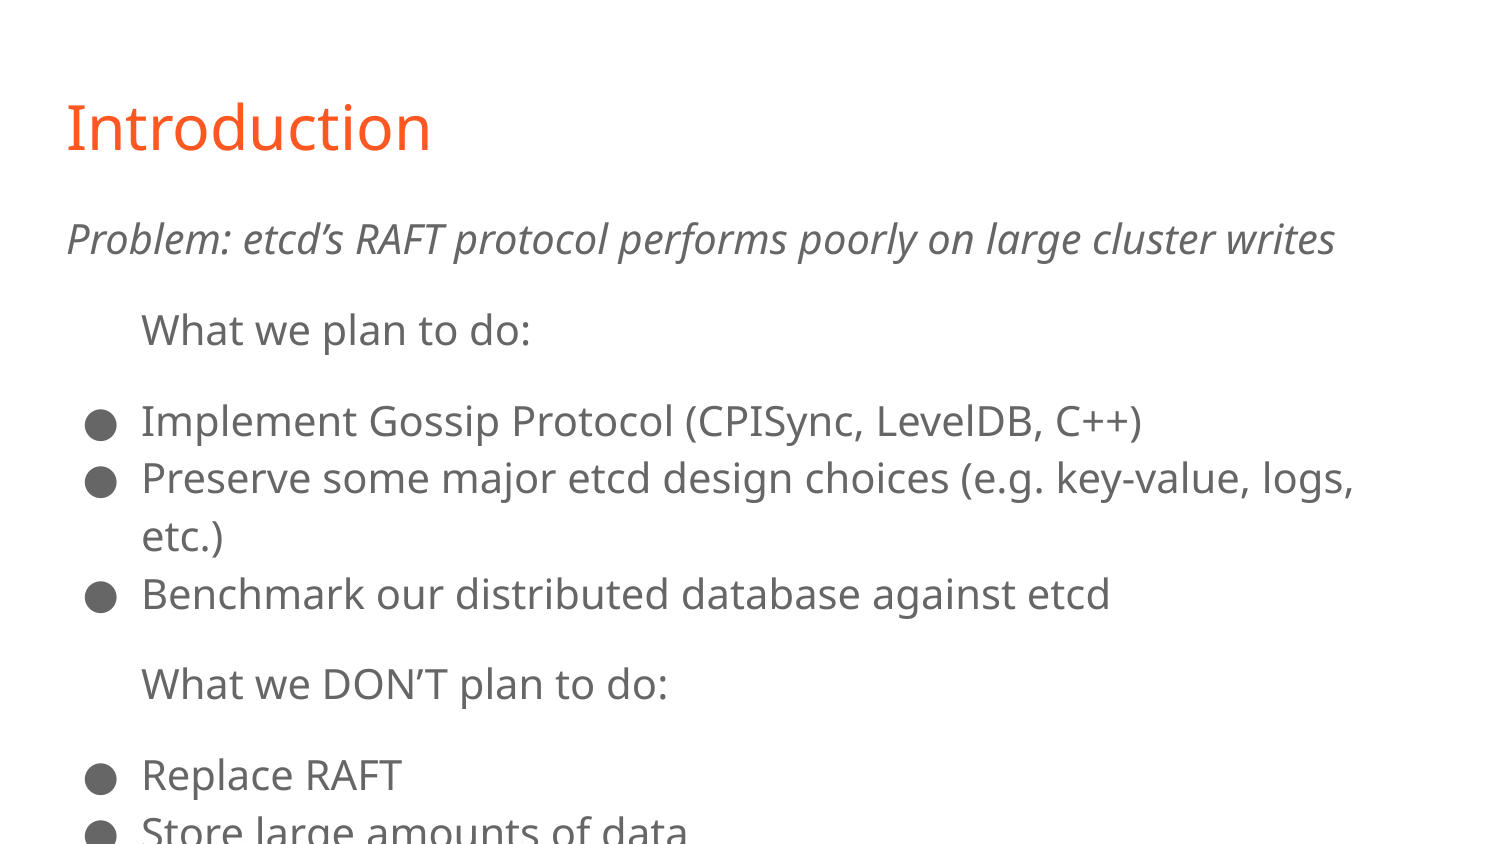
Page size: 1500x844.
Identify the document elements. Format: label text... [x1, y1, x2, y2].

list Problem: etcd’s RAFT protocol performs poorly on large cluster writes What we plan to do: Implement Gossip Protocol (CPISync, LevelDB, C++) Preserve some major etcd design choices (e.g. key-value, logs, etc.) Benchmark our distributed database against etcd What we DON’T plan to do: Replace RAFT Store large amounts of data [51, 190, 1449, 752]
title Introduction [51, 72, 1449, 167]
